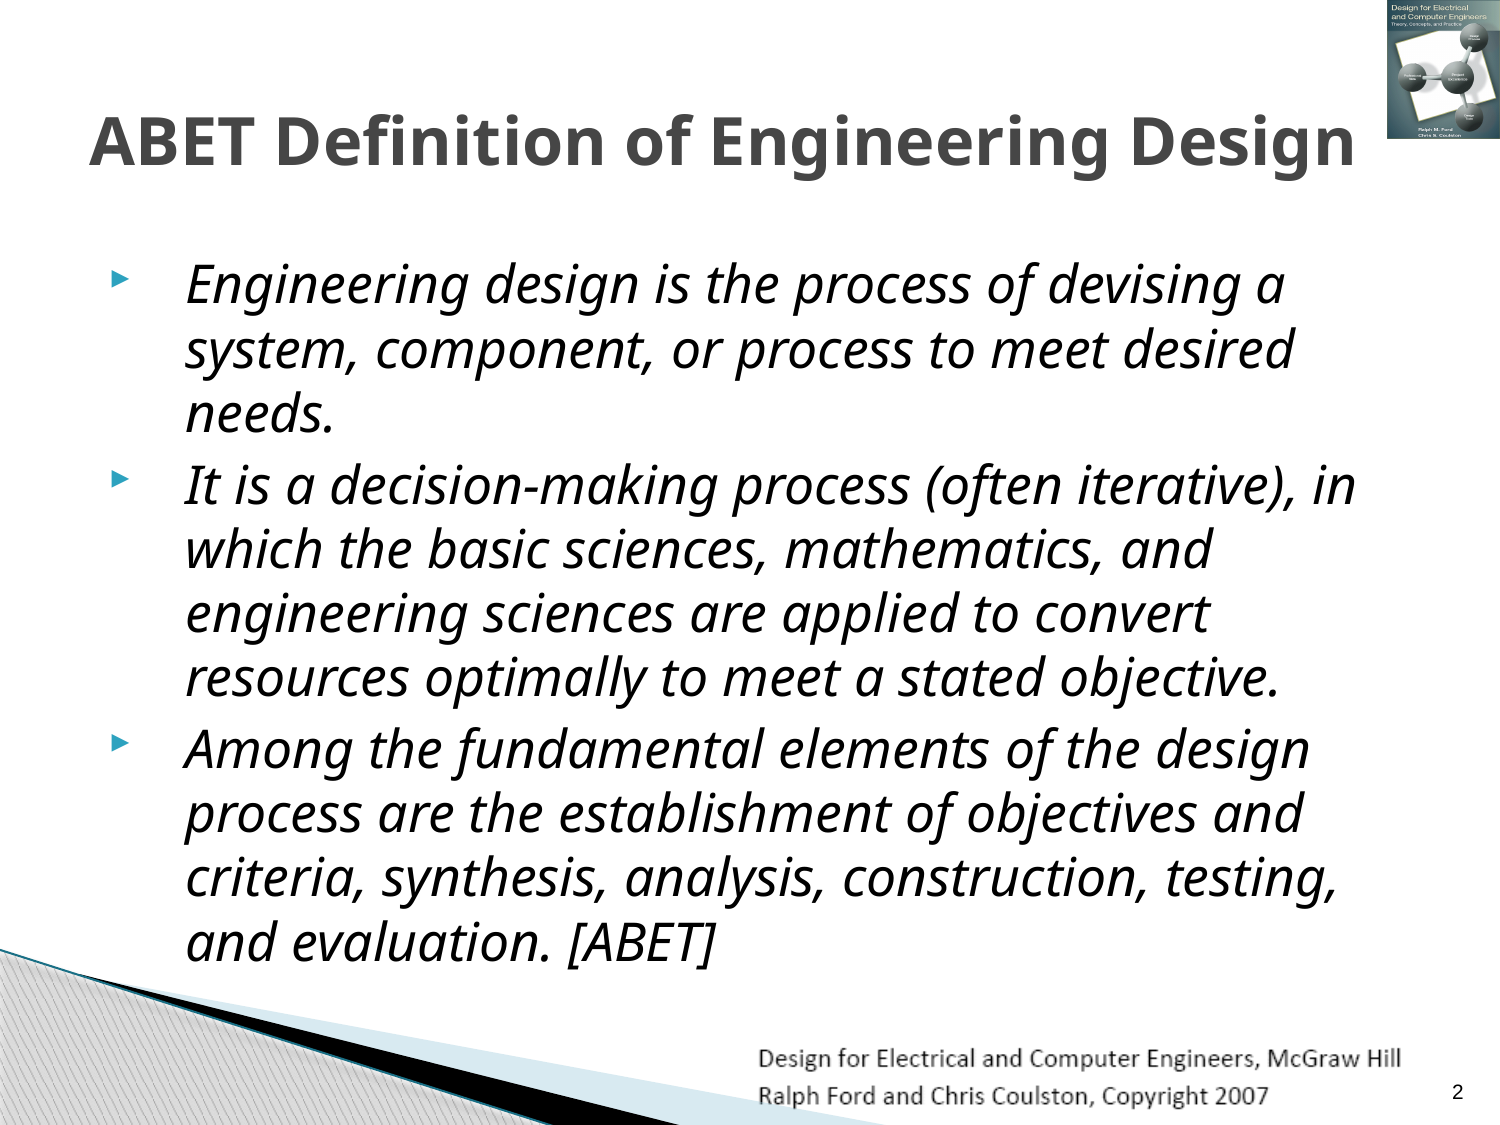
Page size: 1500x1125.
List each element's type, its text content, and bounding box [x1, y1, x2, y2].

picture [750, 1039, 1415, 1125]
picture [1387, 0, 1500, 139]
list Engineering design is the process of devising a system, component, or process to meet desired needs. It is a decision-making process (often iterative), in which the basic sciences, mathematics, and engineering sciences are applied to convert resources optimally to meet a stated objective. Among the fundamental elements of the design process are the establishment of objectives and criteria, synthesis, analysis, construction, testing, and evaluation. [ABET] [75, 242, 1425, 986]
title ABET Definition of Engineering Design [75, 45, 1388, 233]
slide_number 2 [1418, 1051, 1479, 1112]
